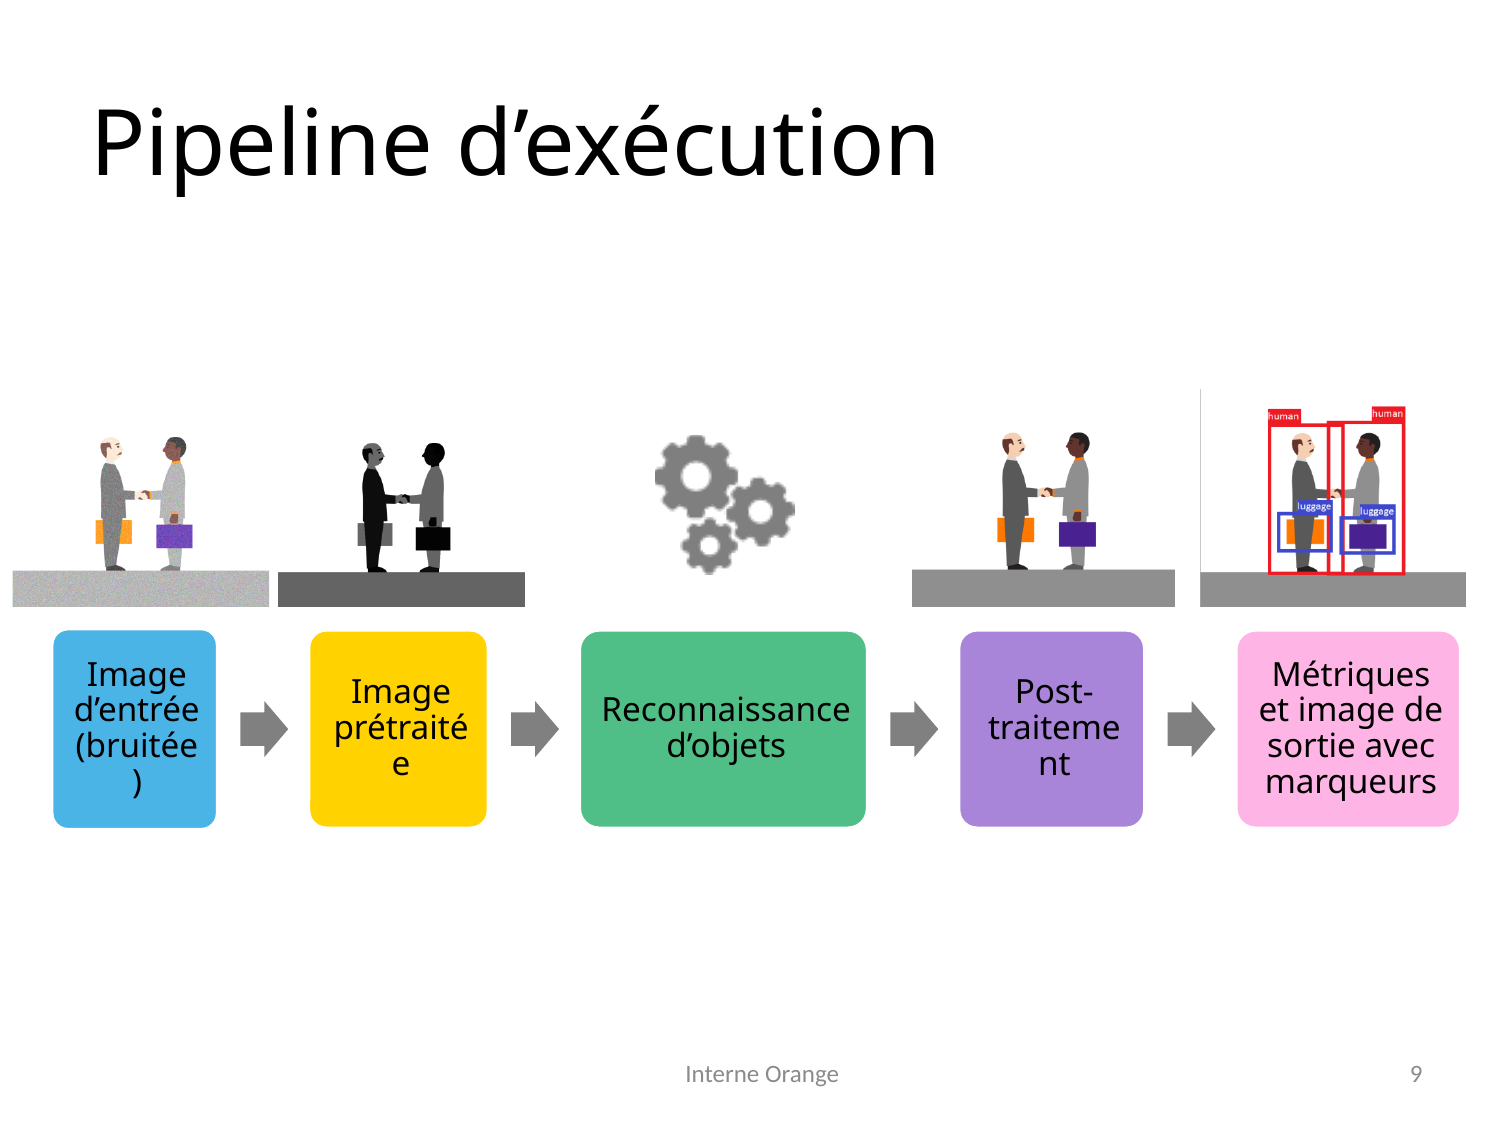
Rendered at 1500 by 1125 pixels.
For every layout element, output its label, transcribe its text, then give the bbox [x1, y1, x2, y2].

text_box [49, 395, 1463, 1063]
picture [1199, 389, 1466, 607]
picture [912, 389, 1176, 607]
picture [655, 435, 795, 575]
footer Interne Orange [525, 1071, 1000, 1103]
slide_number 9 [1087, 1071, 1438, 1103]
picture [12, 402, 270, 607]
picture [278, 402, 526, 607]
title Pipeline d’exécution [75, 45, 1425, 233]
